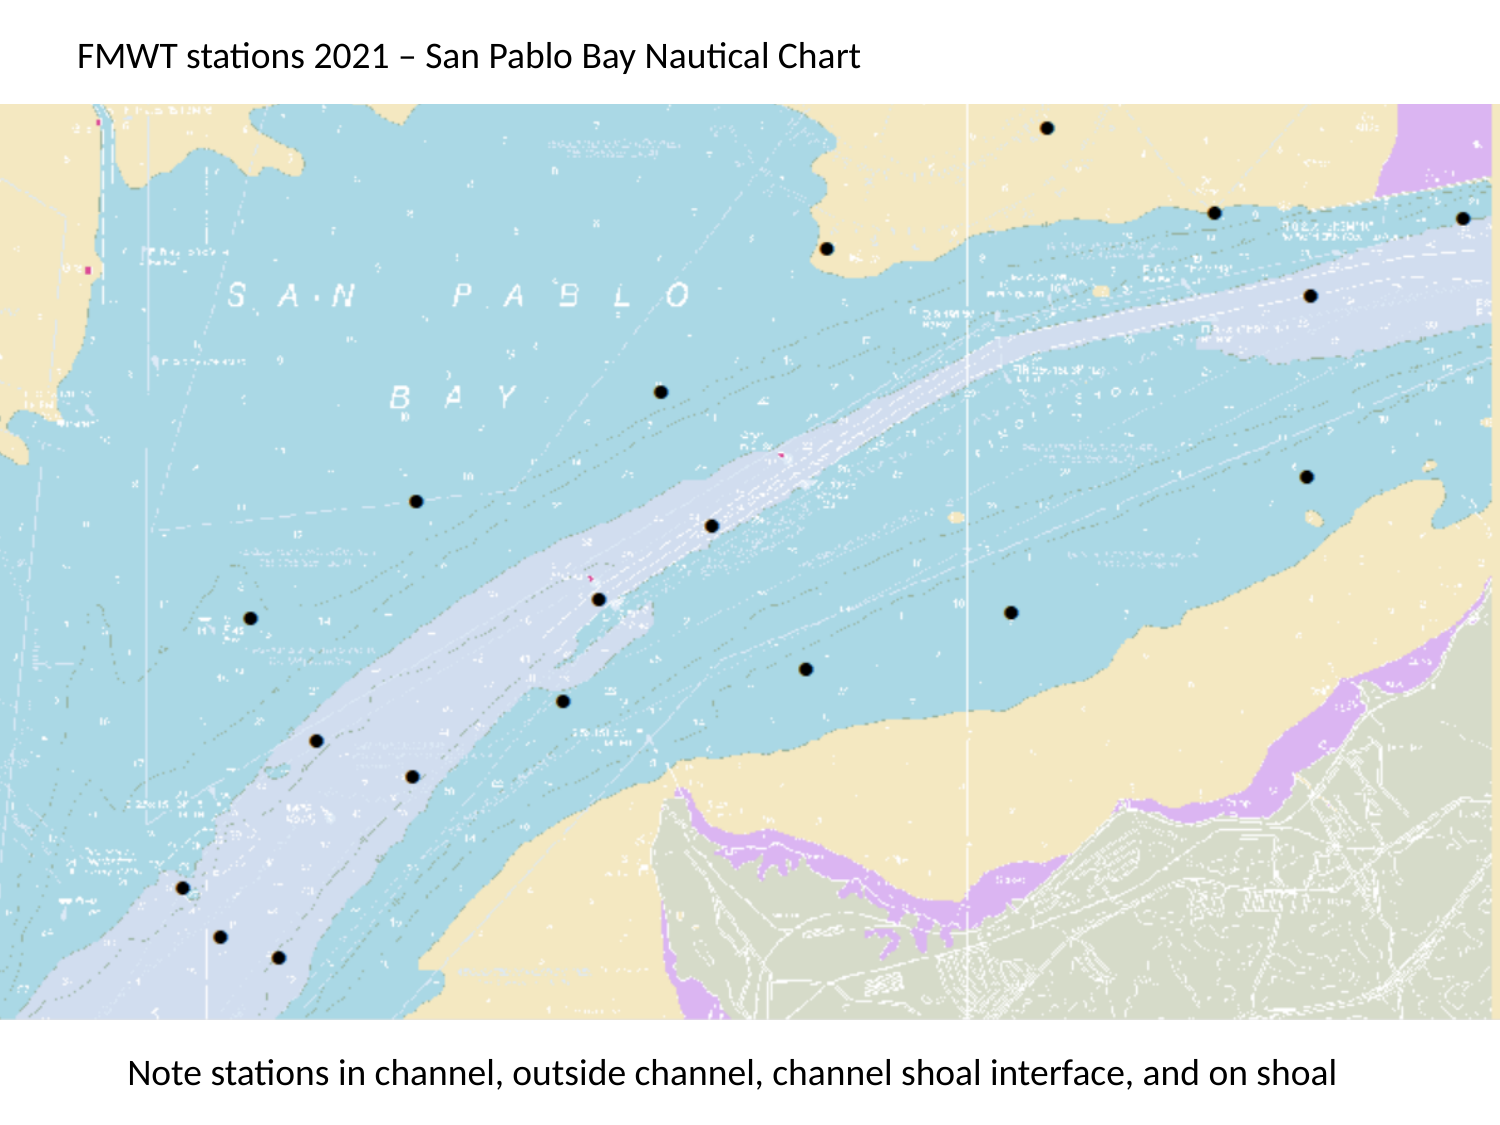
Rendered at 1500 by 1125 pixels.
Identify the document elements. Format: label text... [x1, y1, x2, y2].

text_box Note stations in channel, outside channel, channel shoal interface, and on shoal [112, 1040, 1481, 1101]
text_box FMWT stations 2021 – San Pablo Bay Nautical Chart [62, 23, 905, 84]
picture [0, 104, 1500, 1020]
